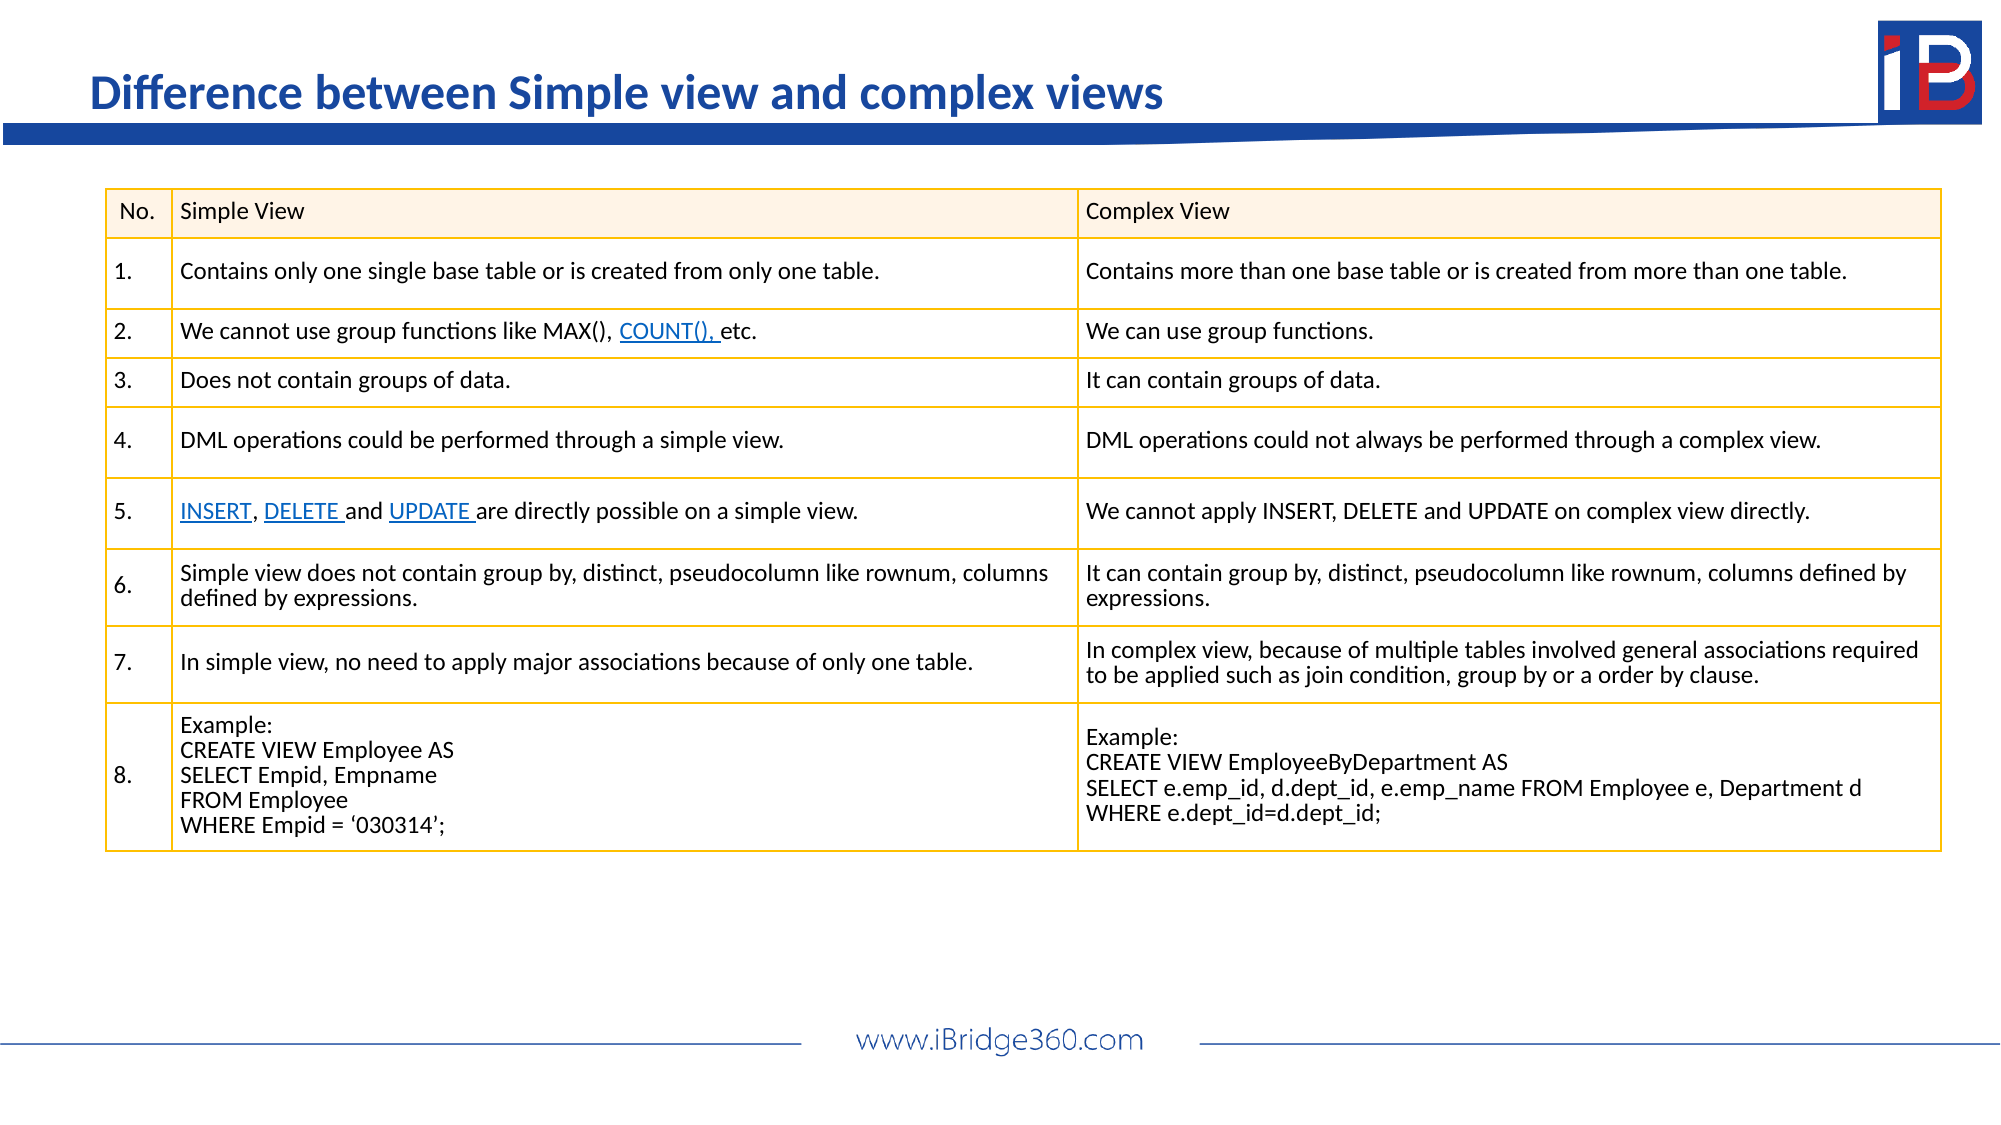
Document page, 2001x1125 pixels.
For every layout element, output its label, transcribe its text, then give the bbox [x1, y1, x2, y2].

table_cell We cannot use group functions like MAX(), COUNT(), etc. [173, 310, 1077, 357]
table_header No. [107, 190, 171, 237]
list Difference between Simple view and complex views [75, 22, 1511, 118]
table_cell 3. [107, 359, 171, 406]
table_cell 1. [107, 239, 171, 308]
table_header Complex View [1079, 190, 1940, 237]
table_cell Contains only one single base table or is created from only one table. [173, 239, 1077, 308]
table_cell It can contain group by, distinct, pseudocolumn like rownum, columns defined by expressions. [1079, 550, 1940, 625]
table_cell DML operations could not always be performed through a complex view. [1079, 408, 1940, 477]
picture [0, 1023, 2001, 1057]
table_cell We can use group functions. [1079, 310, 1940, 357]
table_cell Contains more than one base table or is created from more than one table. [1079, 239, 1940, 308]
table_cell 8. [107, 704, 171, 850]
table_cell 6. [107, 550, 171, 625]
table_cell Simple view does not contain group by, distinct, pseudocolumn like rownum, columns defined by expressions. [173, 550, 1077, 625]
table_cell Does not contain groups of data. [173, 359, 1077, 406]
table_cell INSERT, DELETE and UPDATE are directly possible on a simple view. [173, 479, 1077, 548]
table_cell In simple view, no need to apply major associations because of only one table. [173, 627, 1077, 702]
table_cell We cannot apply INSERT, DELETE and UPDATE on complex view directly. [1079, 479, 1940, 548]
table_cell 2. [107, 310, 171, 357]
table_cell 7. [107, 627, 171, 702]
table_cell In complex view, because of multiple tables involved general associations required to be applied such as join condition, group by or a order by clause. [1079, 627, 1940, 702]
table_cell 5. [107, 479, 171, 548]
table_cell 4. [107, 408, 171, 477]
table_header Simple View [173, 190, 1077, 237]
table_cell Example: CREATE VIEW Employee AS SELECT Empid, Empname FROM Employee WHERE Empid = ‘030314’; [173, 704, 1077, 850]
table_cell DML operations could be performed through a simple view. [173, 408, 1077, 477]
picture [0, 7, 1993, 145]
table_cell It can contain groups of data. [1079, 359, 1940, 406]
table_cell Example: CREATE VIEW EmployeeByDepartment AS SELECT e.emp_id, d.dept_id, e.emp_name FROM Employee e, Department d WHERE e.dept_id=d.dept_id; [1079, 704, 1940, 850]
